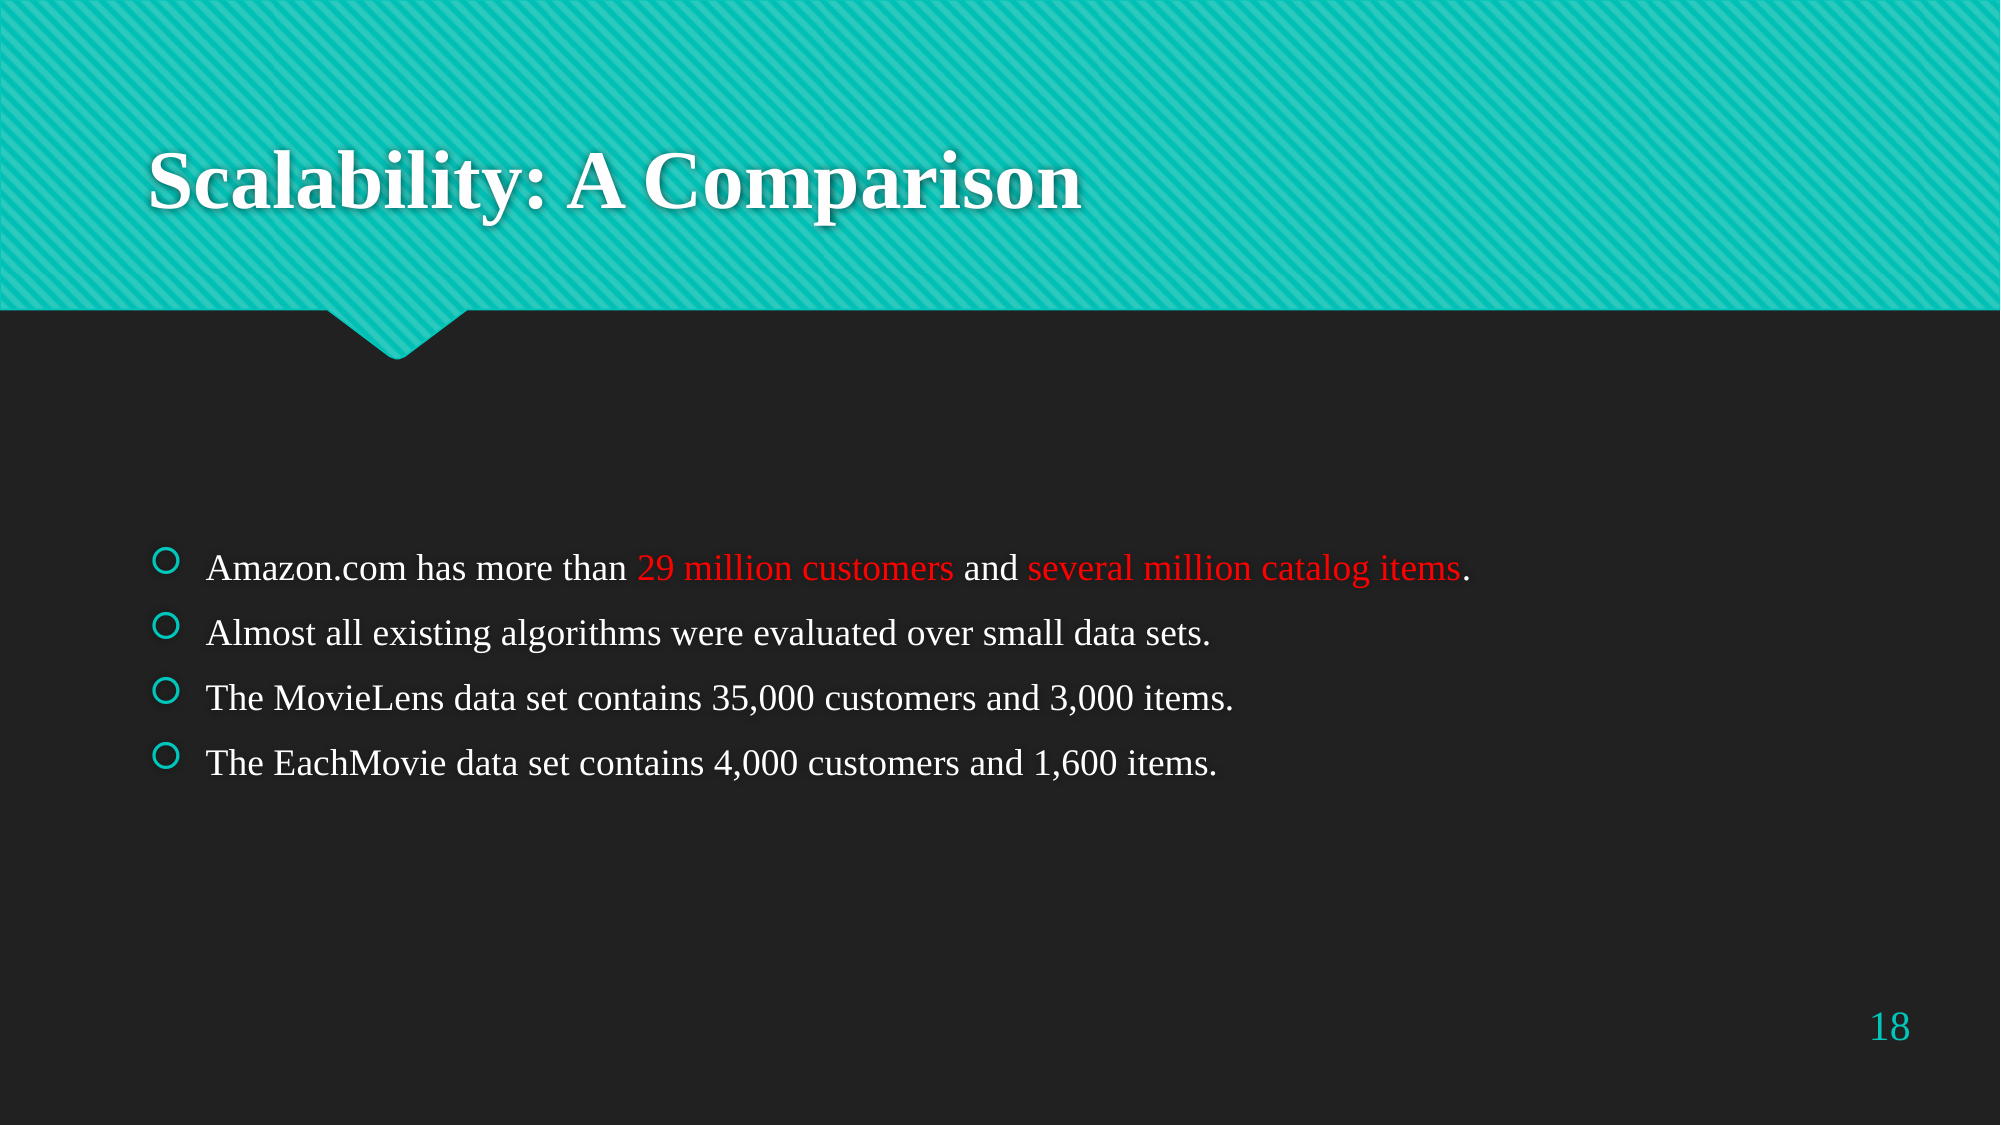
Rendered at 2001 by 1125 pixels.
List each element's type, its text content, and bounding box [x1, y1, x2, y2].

list Amazon.com has more than 29 million customers and several million catalog items. Almost all existing algorithms were evaluated over small data sets. The MovieLens data set contains 35,000 customers and 3,000 items. The EachMovie data set contains 4,000 customers and 1,600 items. [134, 364, 1866, 962]
title Scalability: A Comparison [132, 73, 1868, 233]
slide_number 18 [1751, 970, 1926, 1051]
